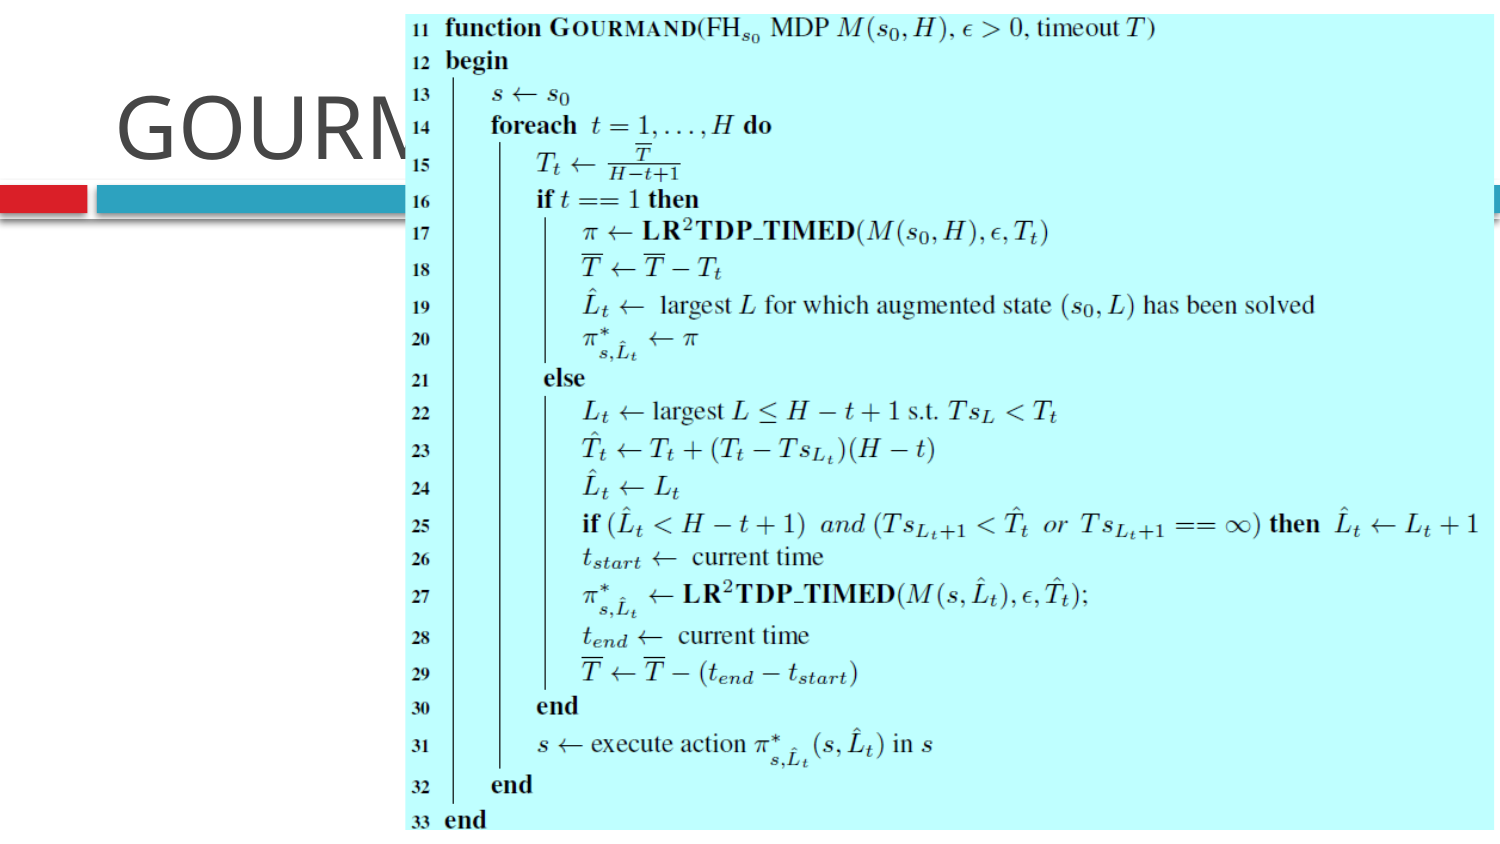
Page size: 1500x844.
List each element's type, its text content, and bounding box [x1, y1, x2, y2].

picture [405, 13, 1495, 830]
title GOURMAND [99, 19, 400, 185]
